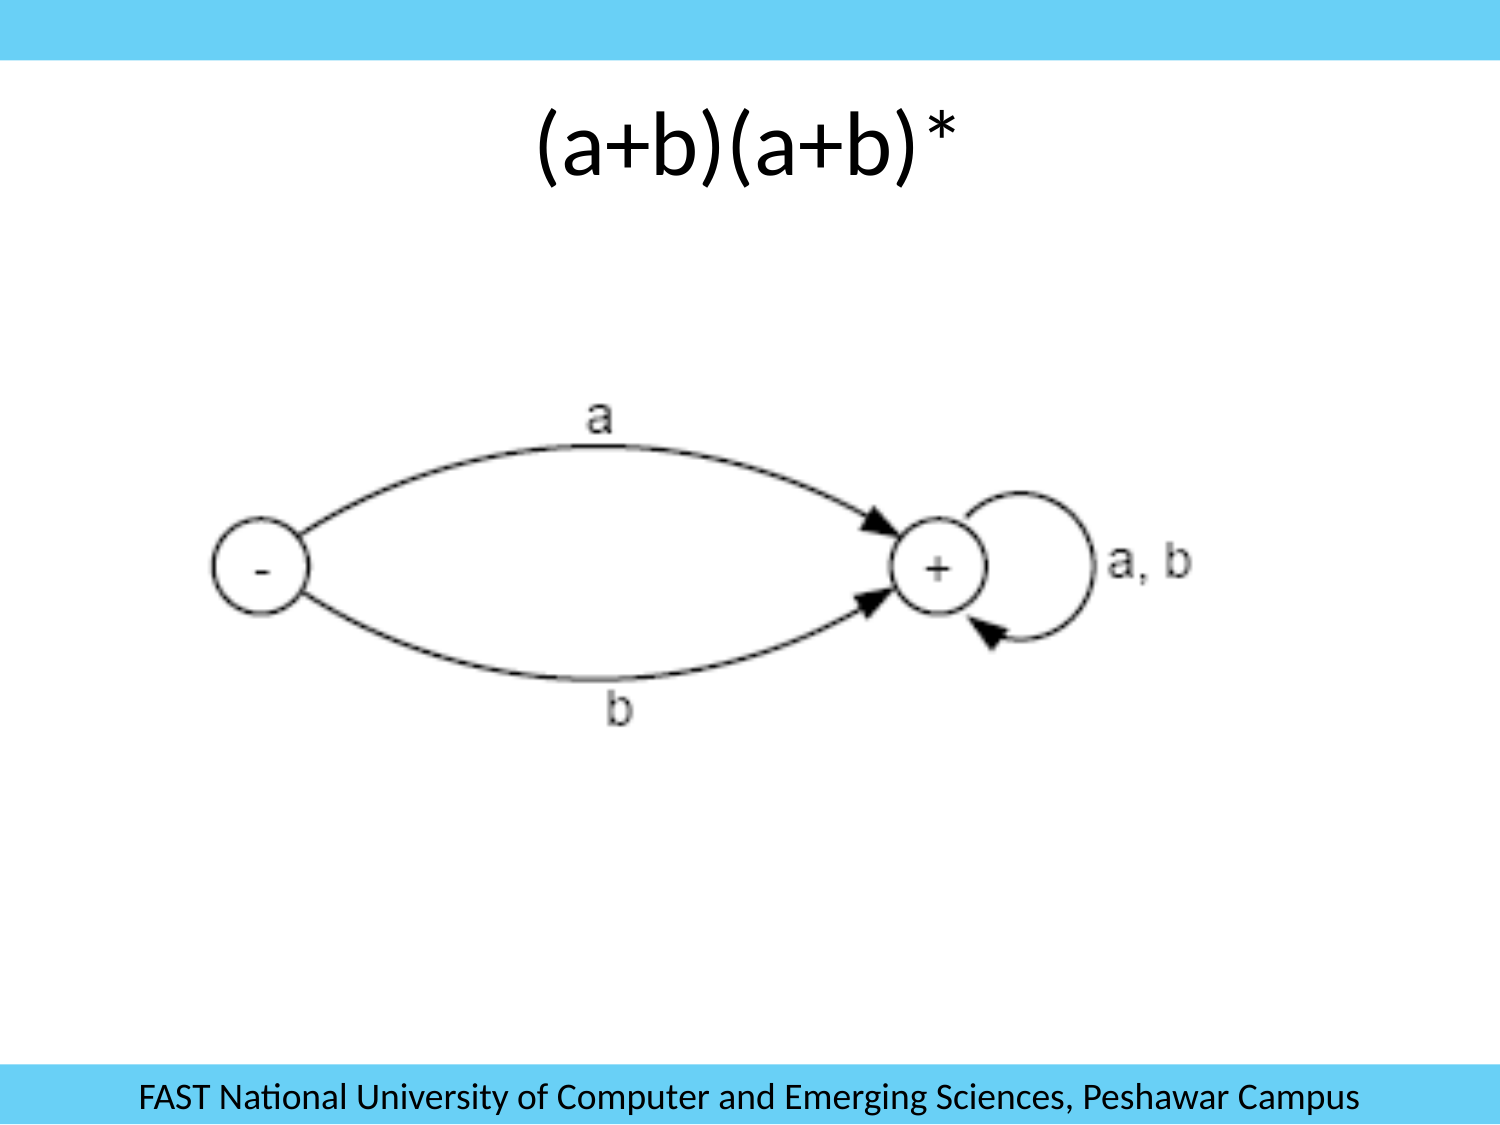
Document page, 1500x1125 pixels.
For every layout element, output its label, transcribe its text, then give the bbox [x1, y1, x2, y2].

title (a+b)(a+b)* [75, 61, 1425, 233]
picture [199, 395, 1201, 738]
text_box [0, 0, 1500, 61]
text_box FAST National University of Computer and Emerging Sciences, Peshawar Campus [0, 1064, 1500, 1125]
